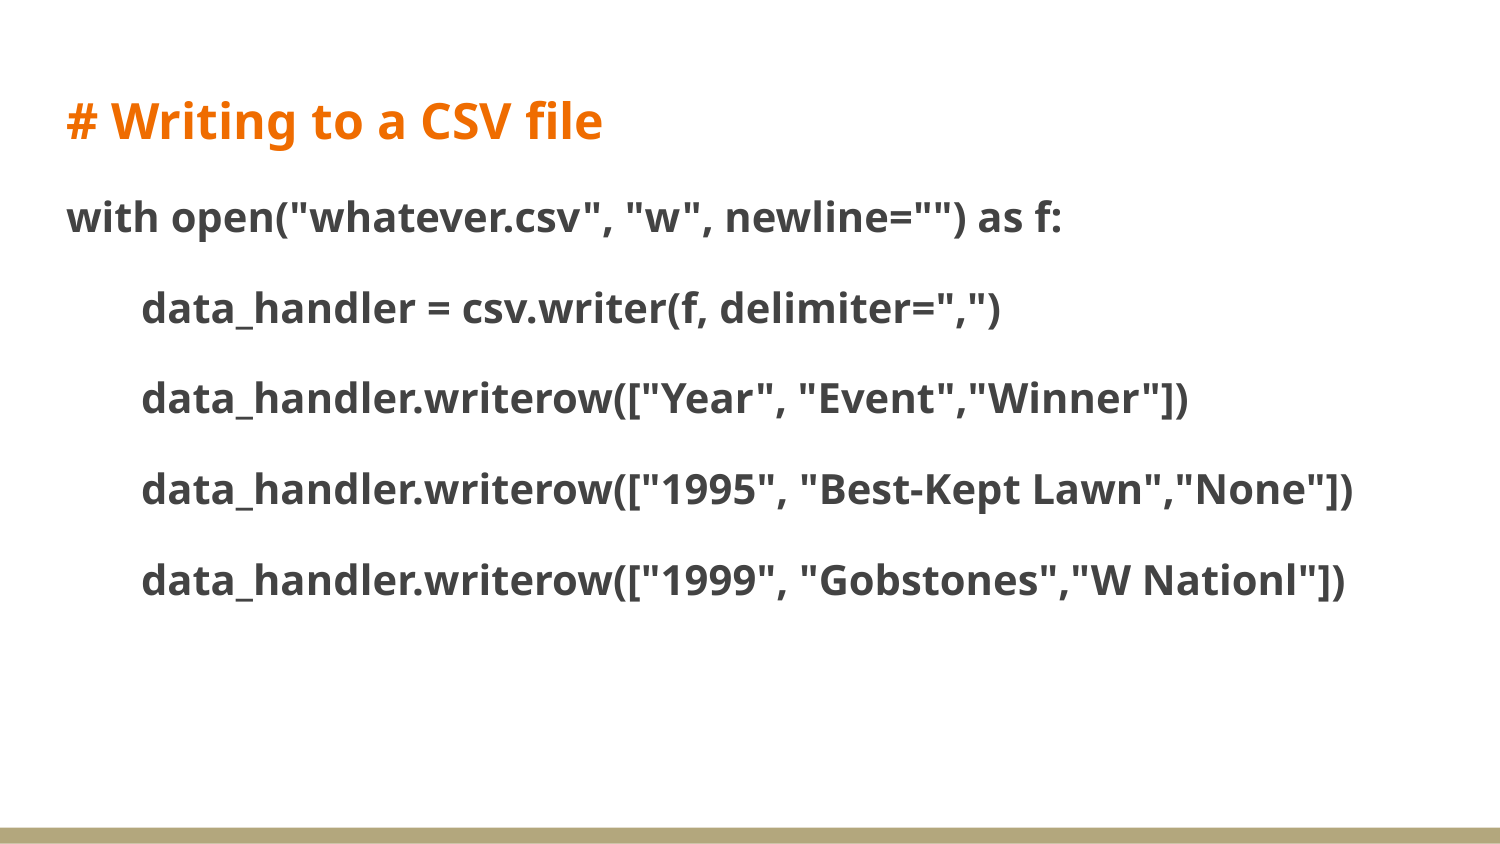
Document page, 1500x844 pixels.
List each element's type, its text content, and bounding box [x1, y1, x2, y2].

list # Writing to a CSV file with open("whatever.csv", "w", newline="") as f: data_handler = csv.writer(f, delimiter=",") data_handler.writerow(["Year", "Event","Winner"]) data_handler.writerow(["1995", "Best-Kept Lawn","None"]) data_handler.writerow(["1999", "Gobstones","W Nationl"]) [51, 65, 1449, 668]
